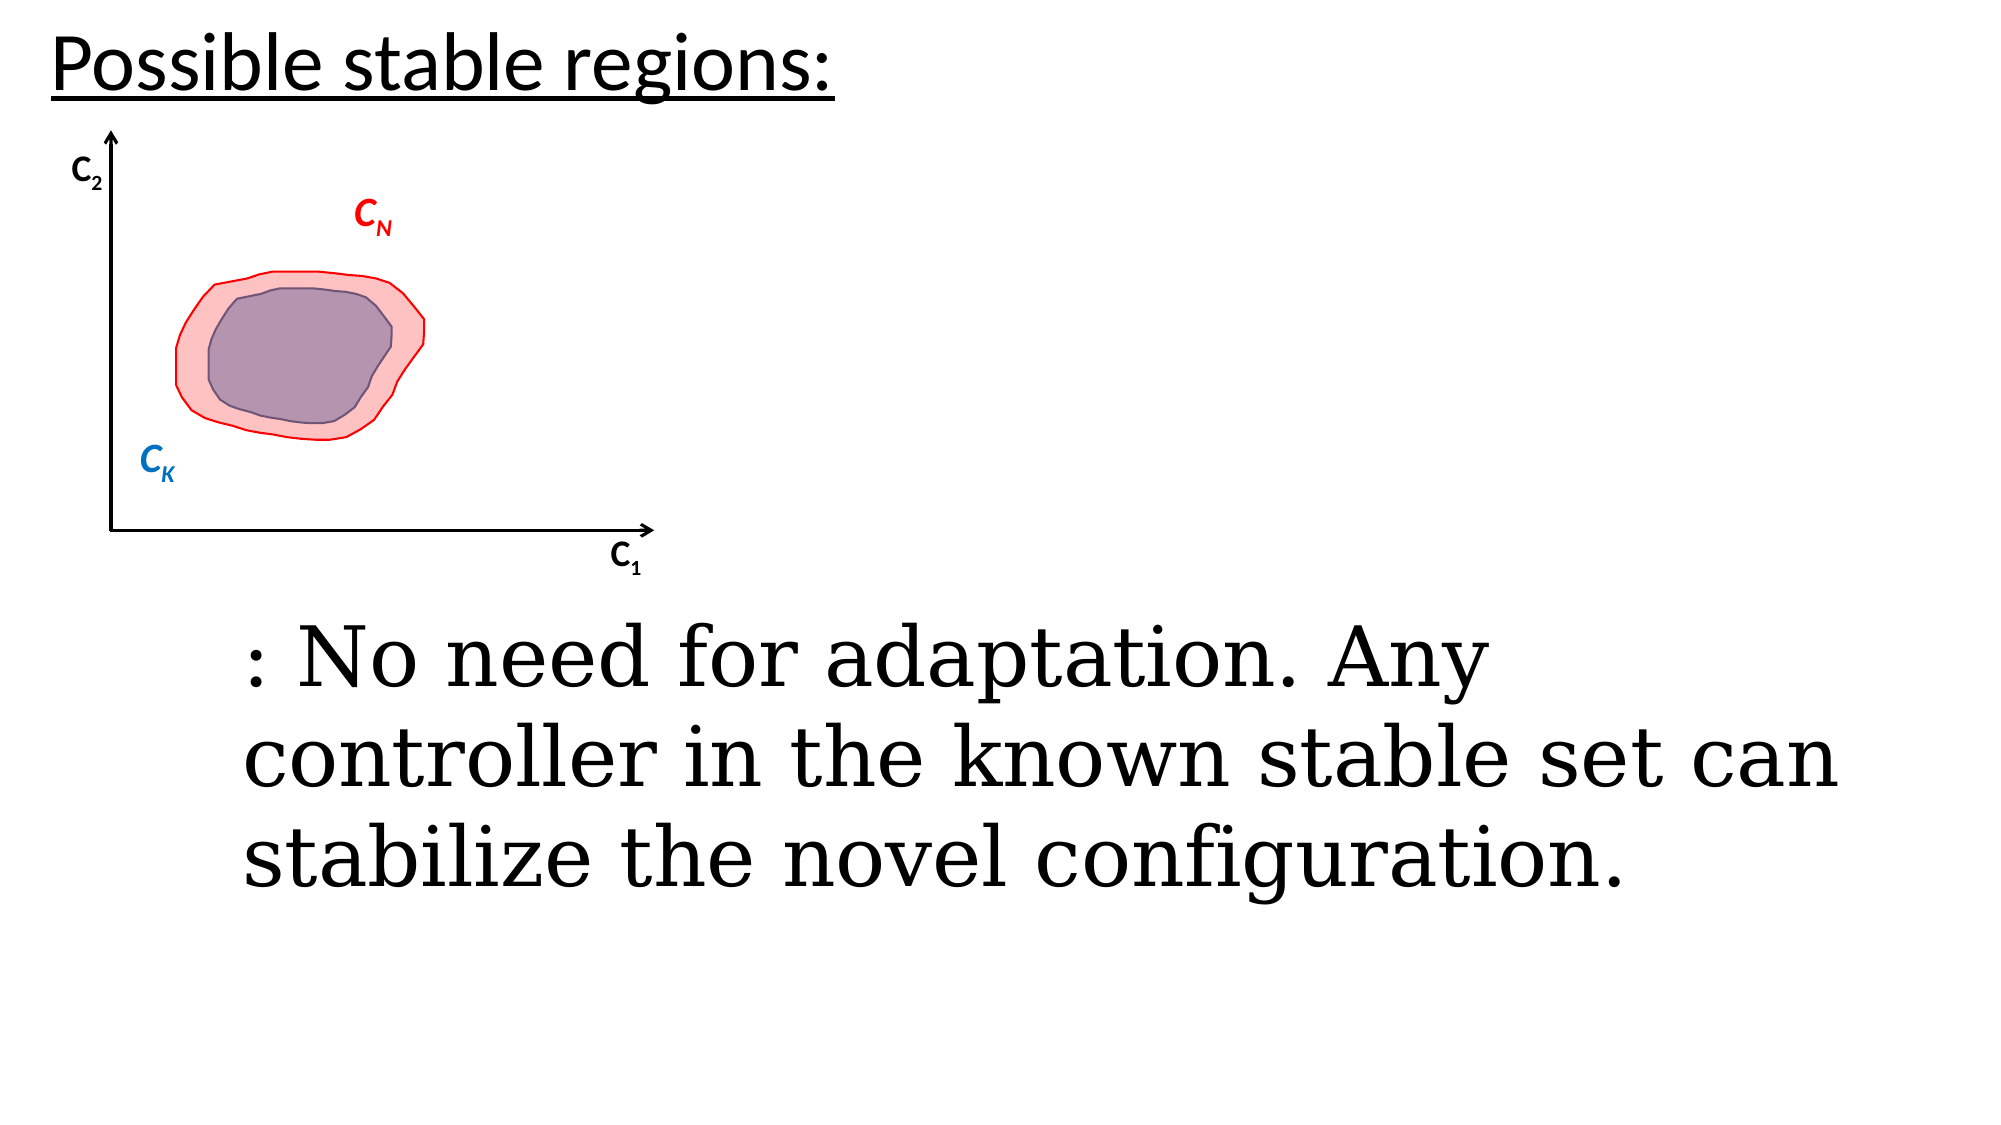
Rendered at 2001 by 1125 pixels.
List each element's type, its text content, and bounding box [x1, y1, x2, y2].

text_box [53, 115, 675, 582]
text_box Possible stable regions: [35, 0, 1585, 115]
